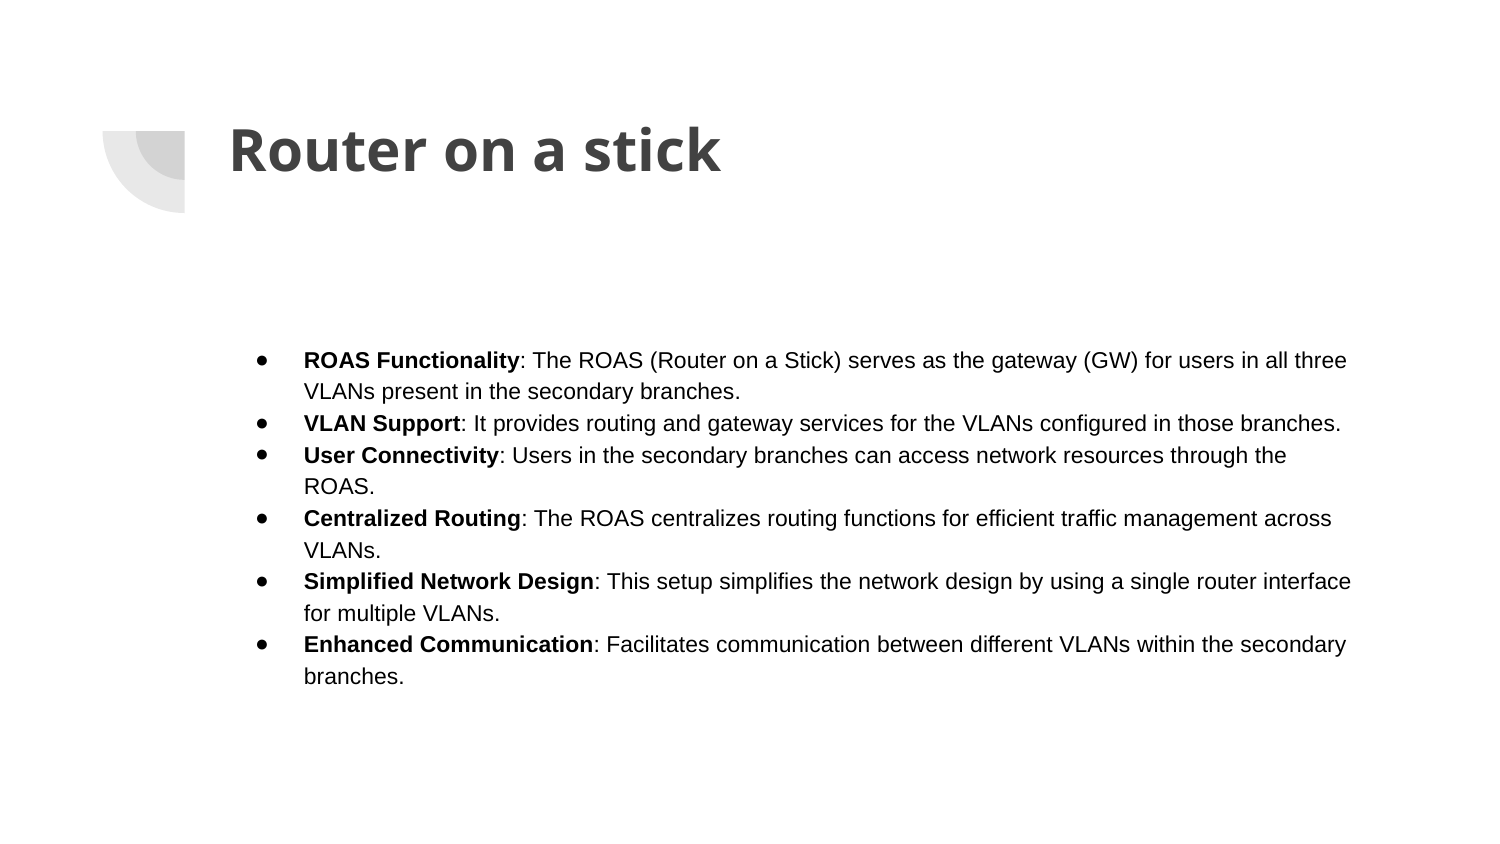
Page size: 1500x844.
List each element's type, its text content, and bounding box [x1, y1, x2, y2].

title Router on a stick [213, 98, 1368, 263]
list ROAS Functionality: The ROAS (Router on a Stick) serves as the gateway (GW) for users in all three VLANs present in the secondary branches. VLAN Support: It provides routing and gateway services for the VLANs configured in those branches. User Connectivity: Users in the secondary branches can access network resources through the ROAS. Centralized Routing: The ROAS centralizes routing functions for efficient traffic management across VLANs. Simplified Network Design: This setup simplifies the network design by using a single router interface for multiple VLANs. Enhanced Communication: Facilitates communication between different VLANs within the secondary branches. [213, 326, 1368, 744]
